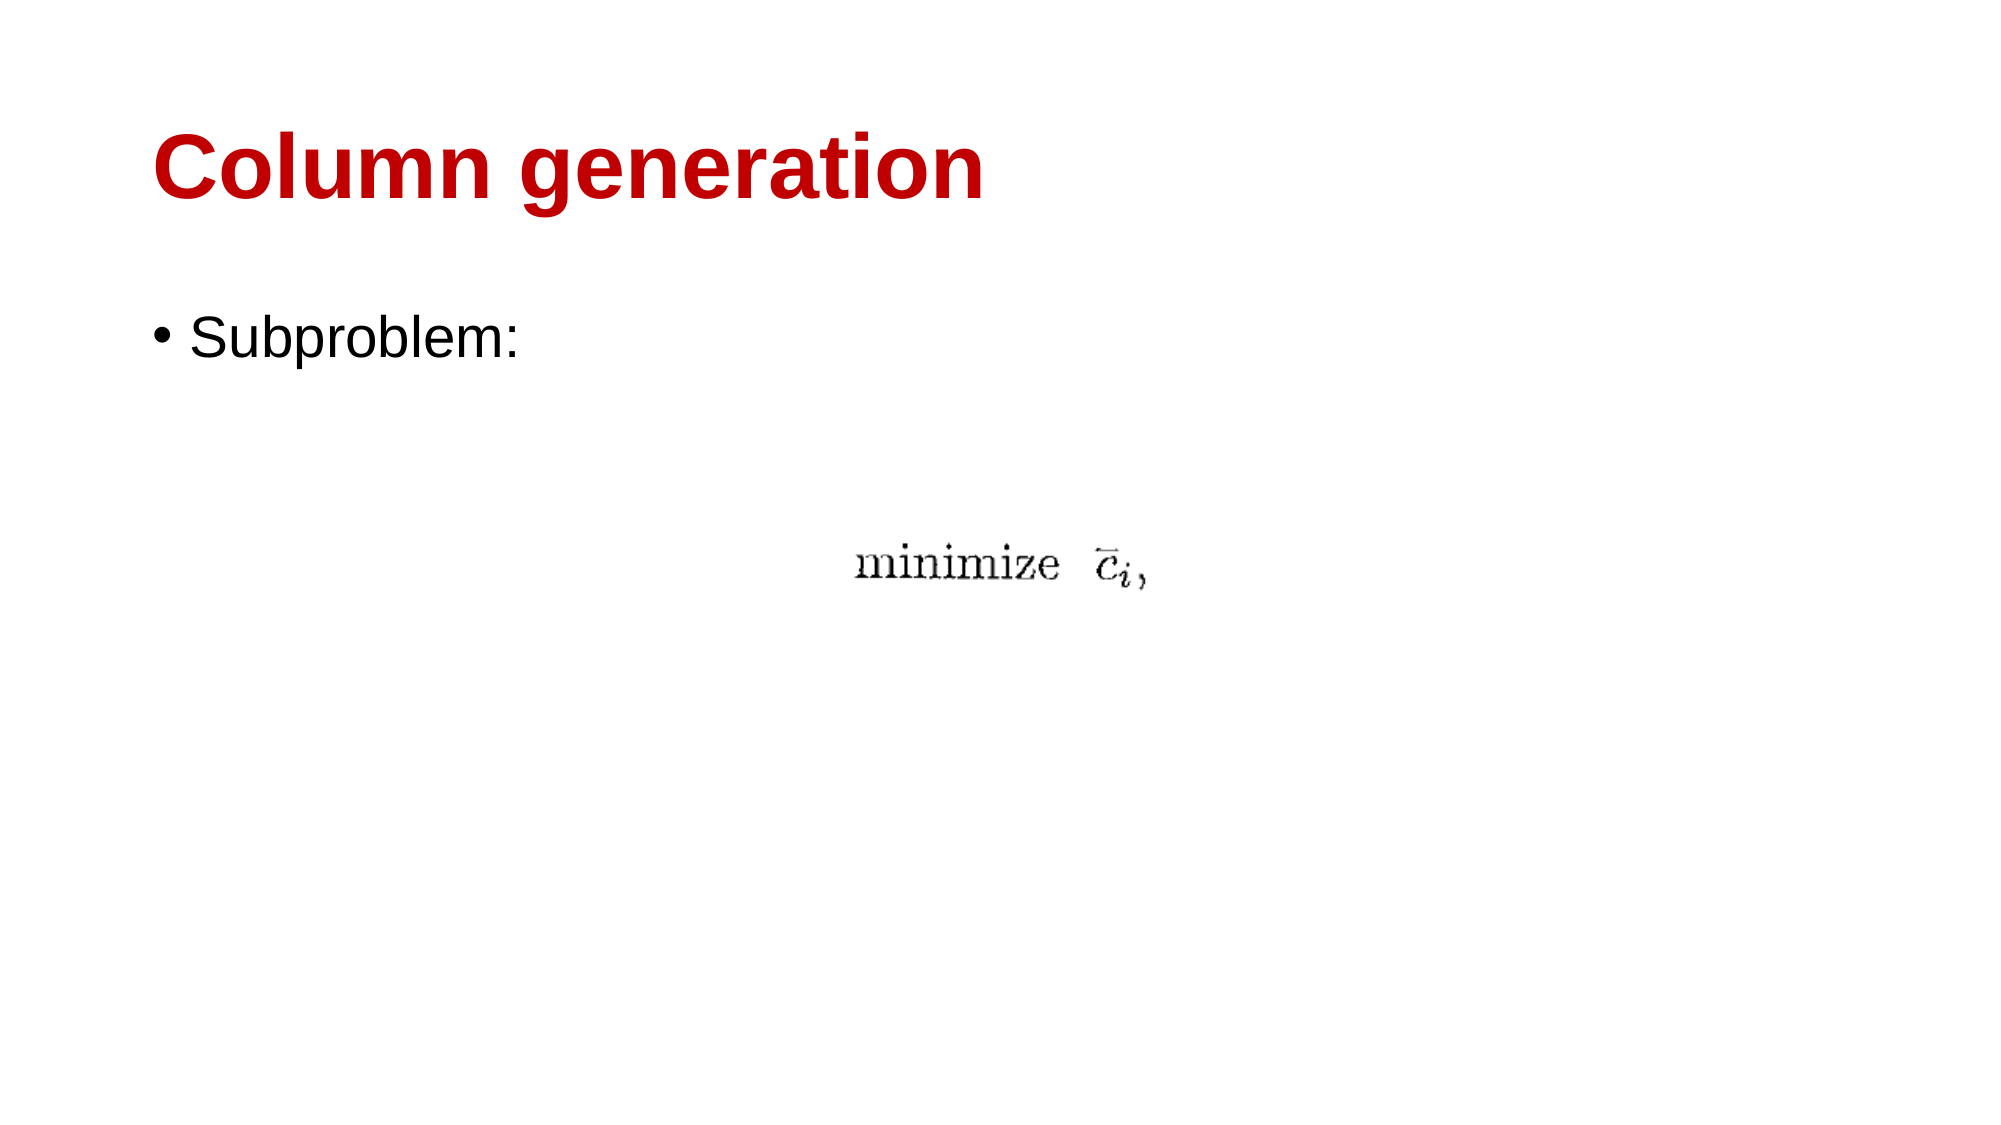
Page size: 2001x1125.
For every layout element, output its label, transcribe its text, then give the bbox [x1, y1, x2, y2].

picture [814, 517, 1186, 608]
title Column generation [137, 59, 1863, 278]
list Subproblem: [137, 299, 1863, 1014]
